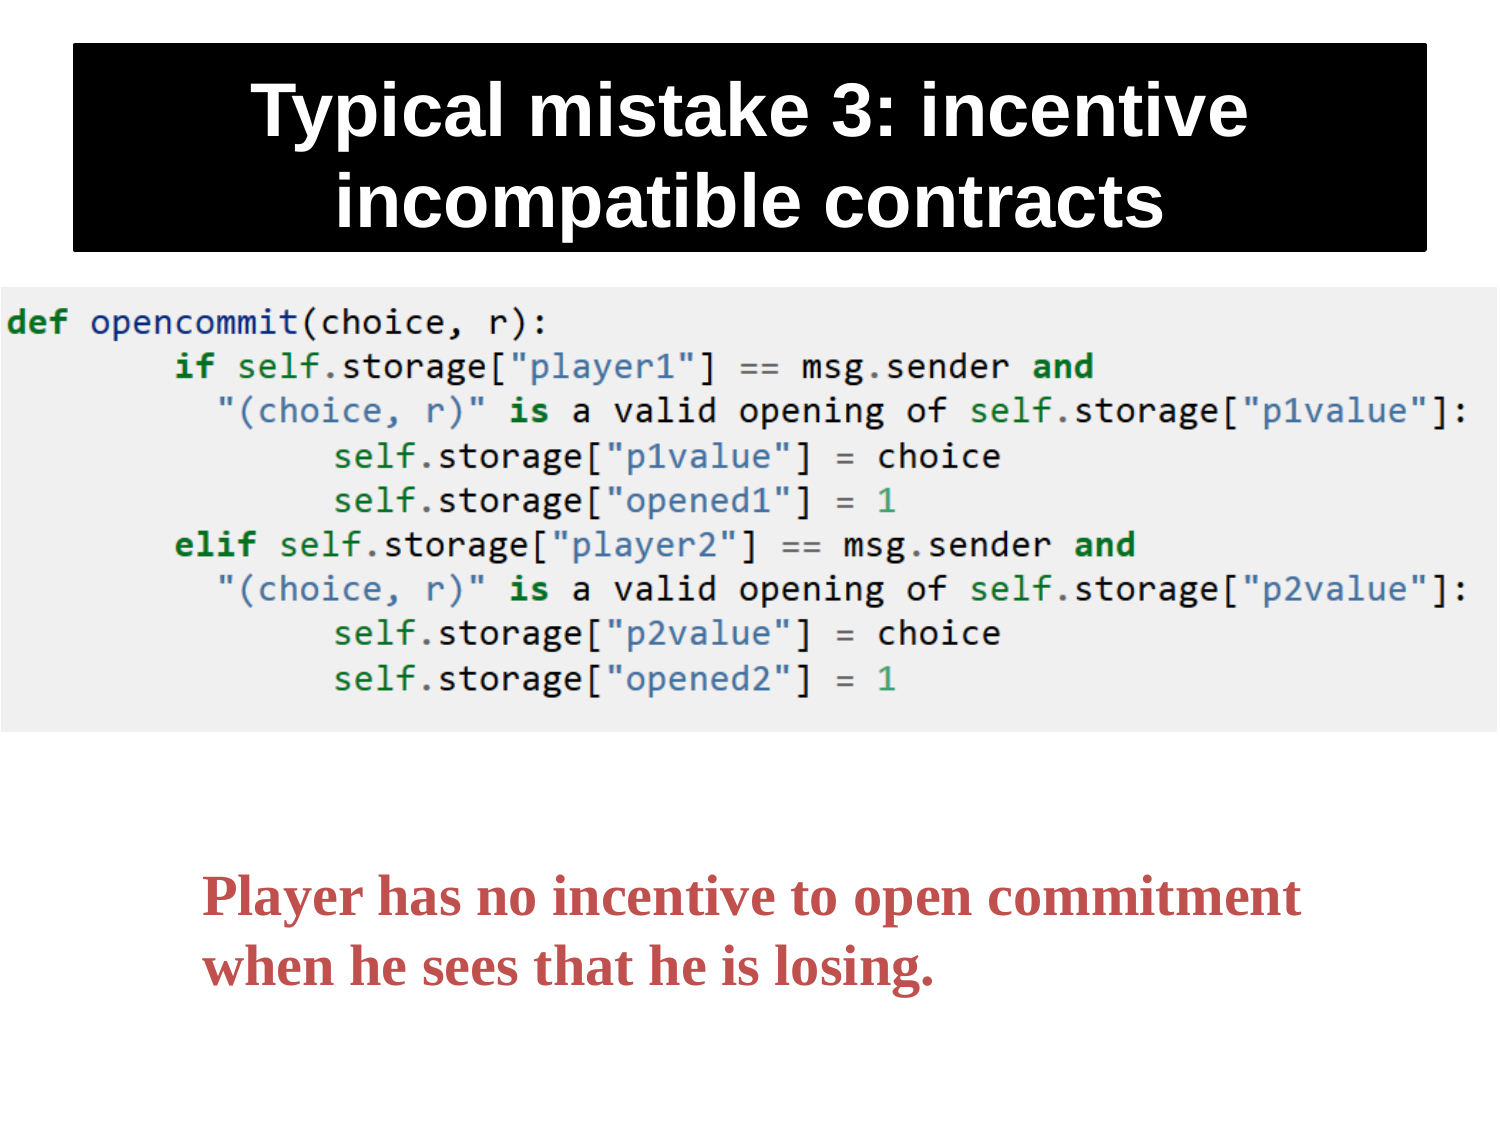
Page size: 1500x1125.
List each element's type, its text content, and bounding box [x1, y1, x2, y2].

text_box Typical mistake 3: incentive incompatible contracts [73, 43, 1427, 252]
picture [1, 287, 1497, 732]
text_box Player has no incentive to open commitment when he sees that he is losing. [187, 849, 1325, 1005]
